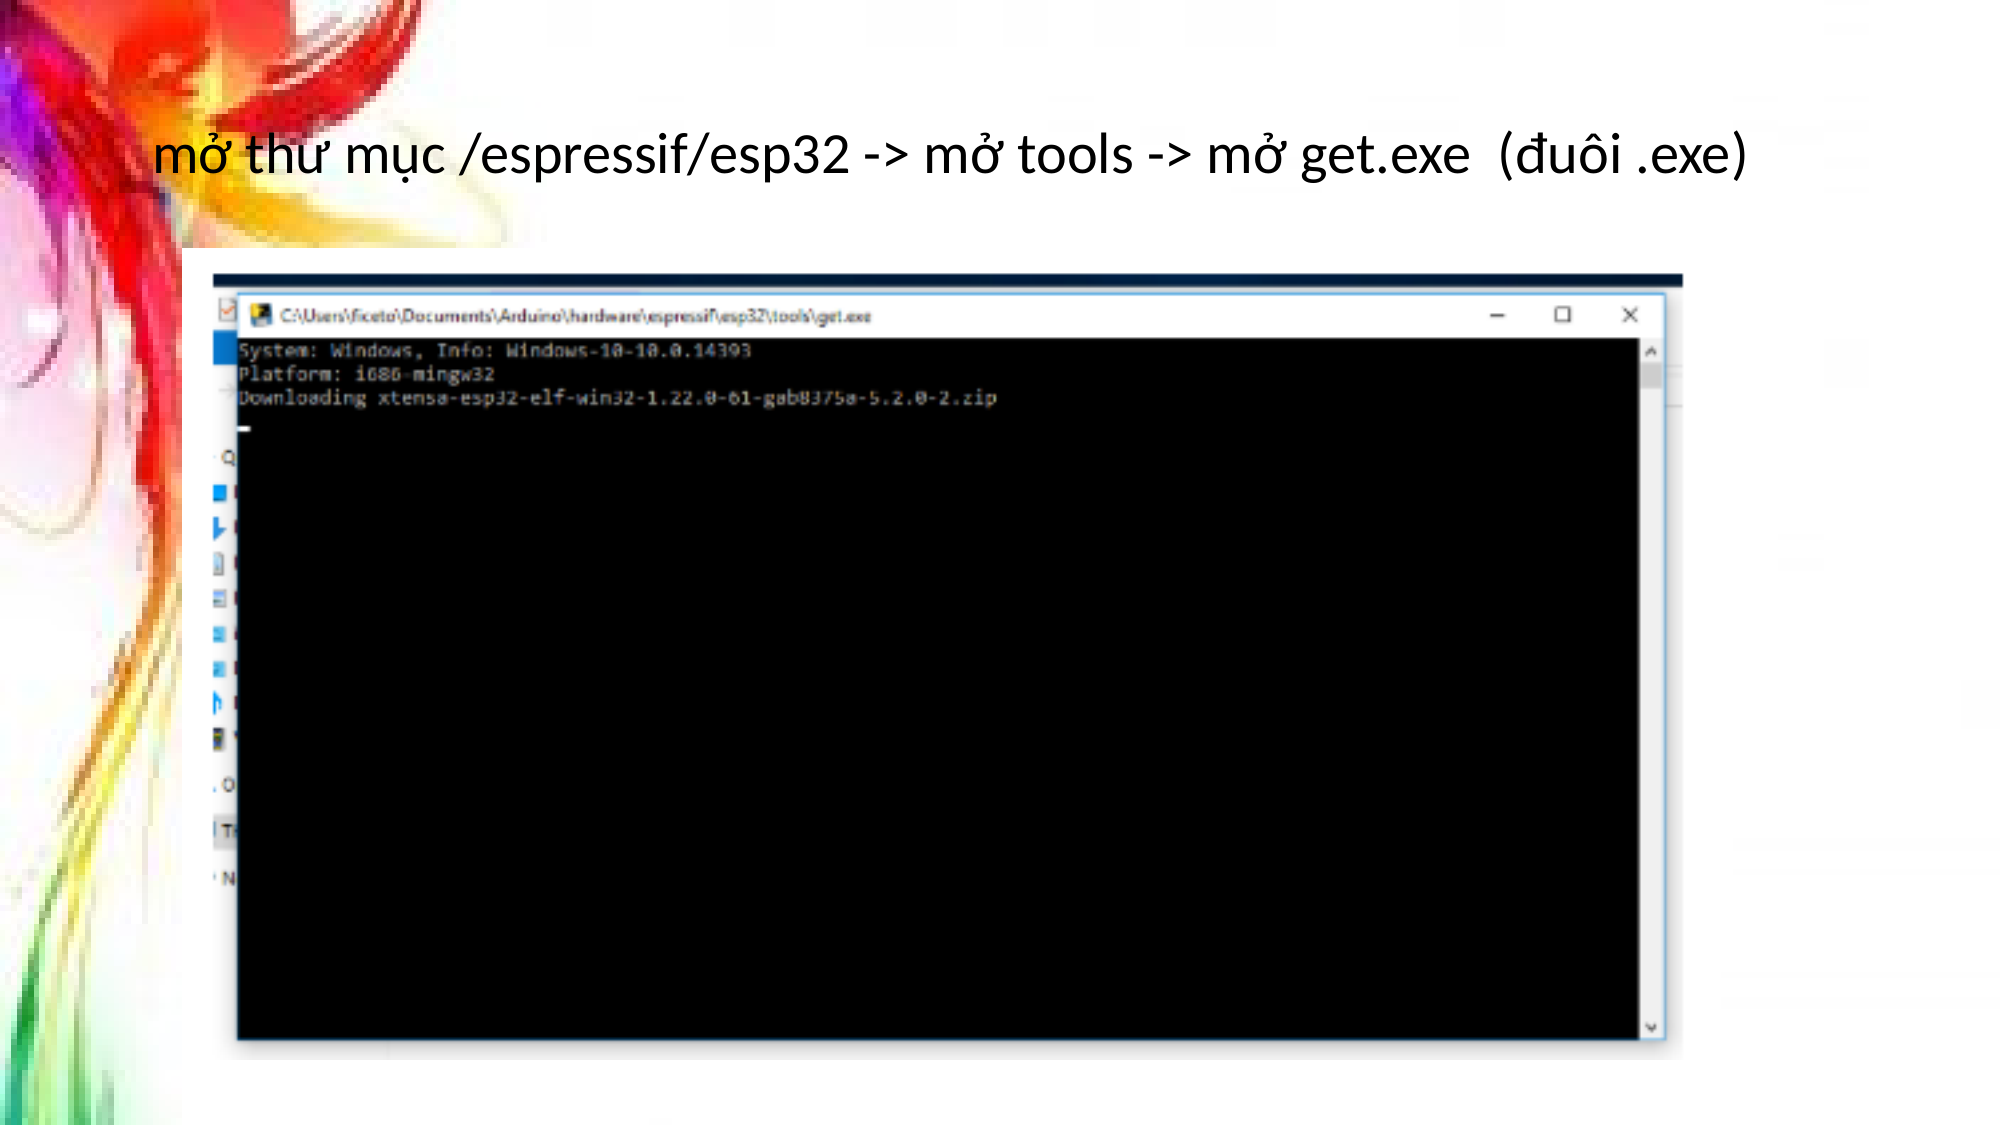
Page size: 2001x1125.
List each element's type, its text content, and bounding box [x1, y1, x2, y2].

picture [0, 0, 2001, 1125]
list mở thư mục /espressif/esp32 -> mở tools -> mở get.exe (đuôi .exe) [137, 116, 1863, 1014]
